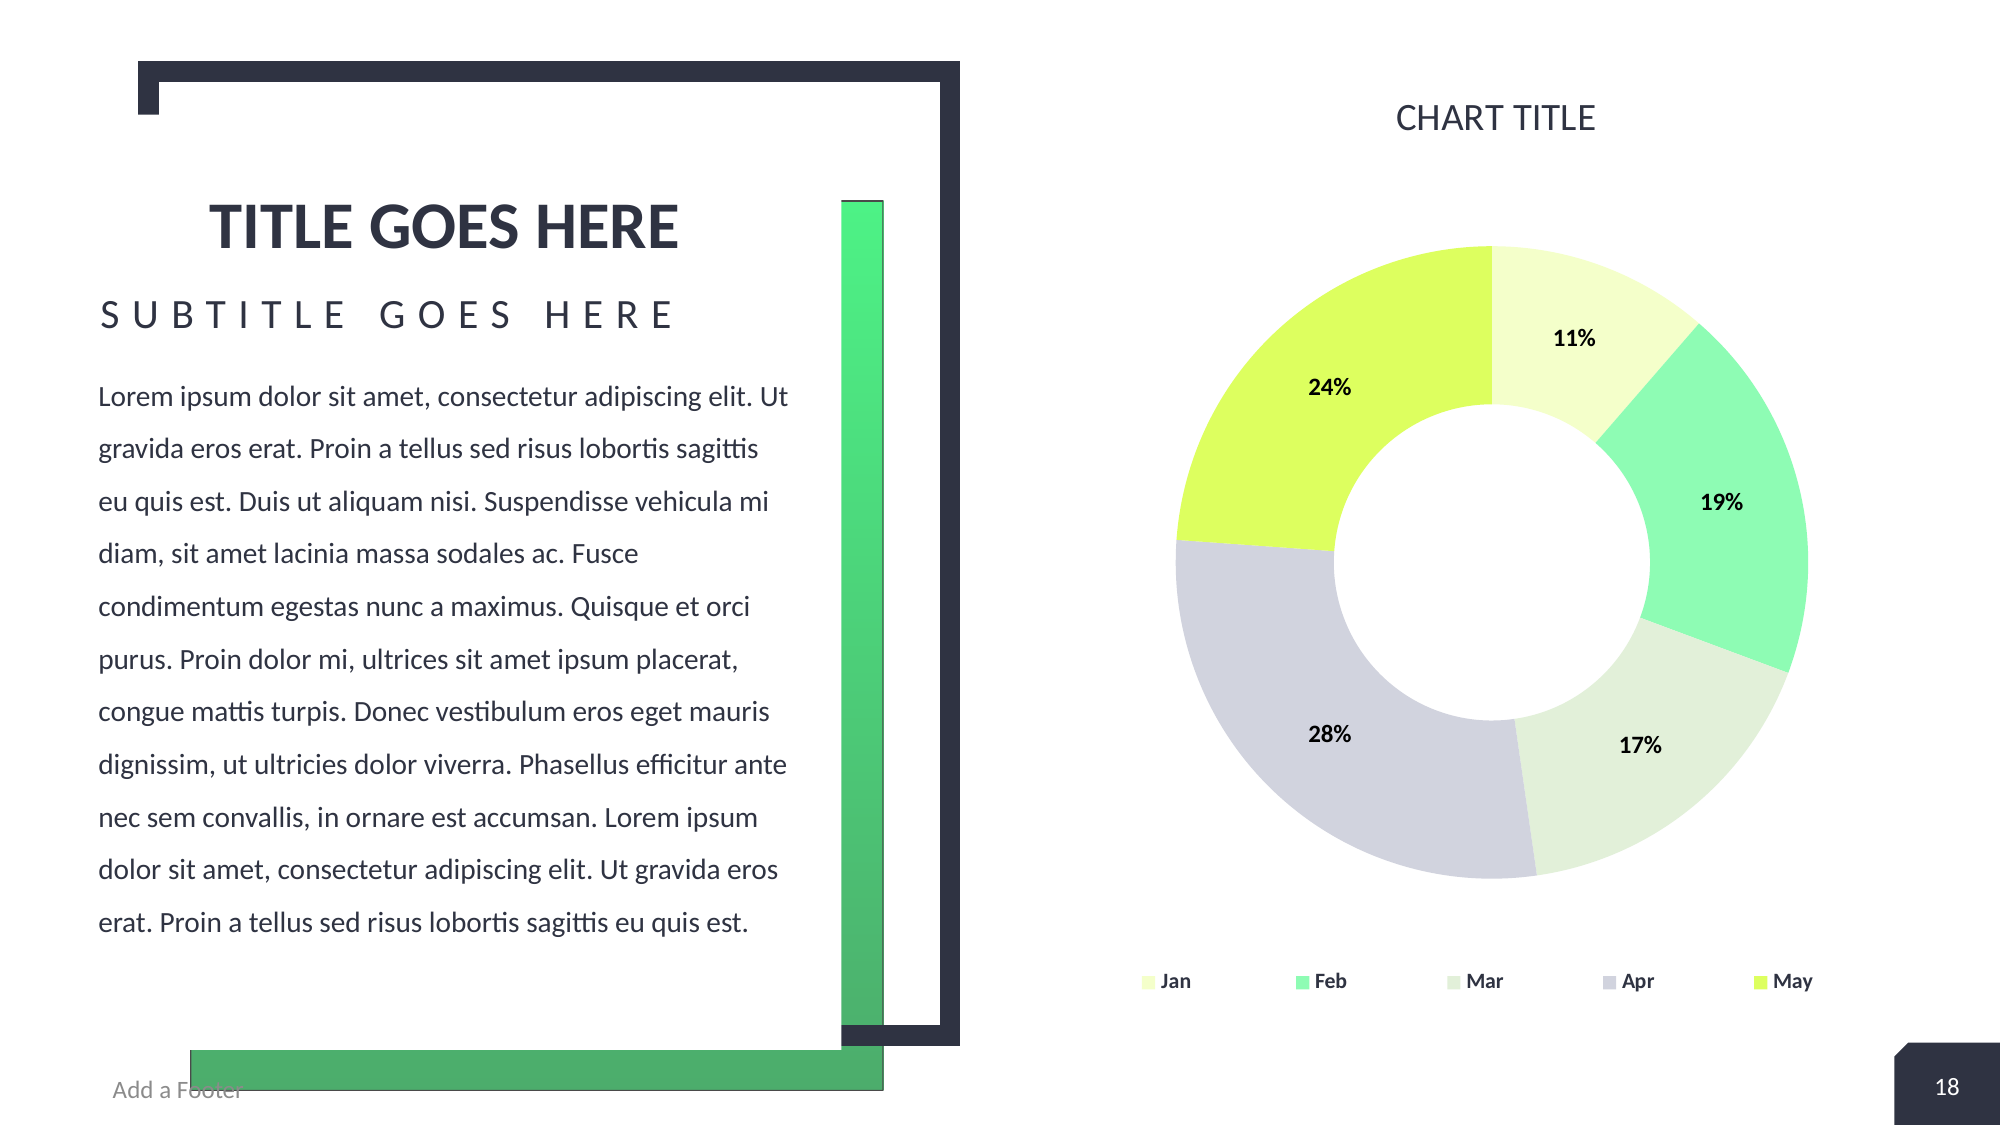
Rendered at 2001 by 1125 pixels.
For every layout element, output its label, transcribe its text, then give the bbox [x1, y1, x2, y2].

list Lorem ipsum dolor sit amet, consectetur adipiscing elit. Ut gravida eros erat. Proin a tellus sed risus lobortis sagittis eu quis est. Duis ut aliquam nisi. Suspendisse vehicula mi diam, sit amet lacinia massa sodales ac. Fusce condimentum egestas nunc a maximus. Quisque et orci purus. Proin dolor mi, ultrices sit amet ipsum placerat, congue mattis turpis. Donec vestibulum eros eget mauris dignissim, ut ultricies dolor viverra. Phasellus efficitur ante nec sem convallis, in ornare est accumsan. Lorem ipsum dolor sit amet, consectetur adipiscing elit. Ut gravida eros erat. Proin a tellus sed risus lobortis sagittis eu quis est. [98, 351, 792, 985]
title TITLE GOES HERE [98, 180, 792, 275]
list SUBTITLE GOES HERE [100, 285, 789, 351]
slide_number 18 [1894, 1052, 2000, 1119]
chart [1049, 77, 1907, 1048]
footer Add a Footer [97, 1059, 773, 1119]
